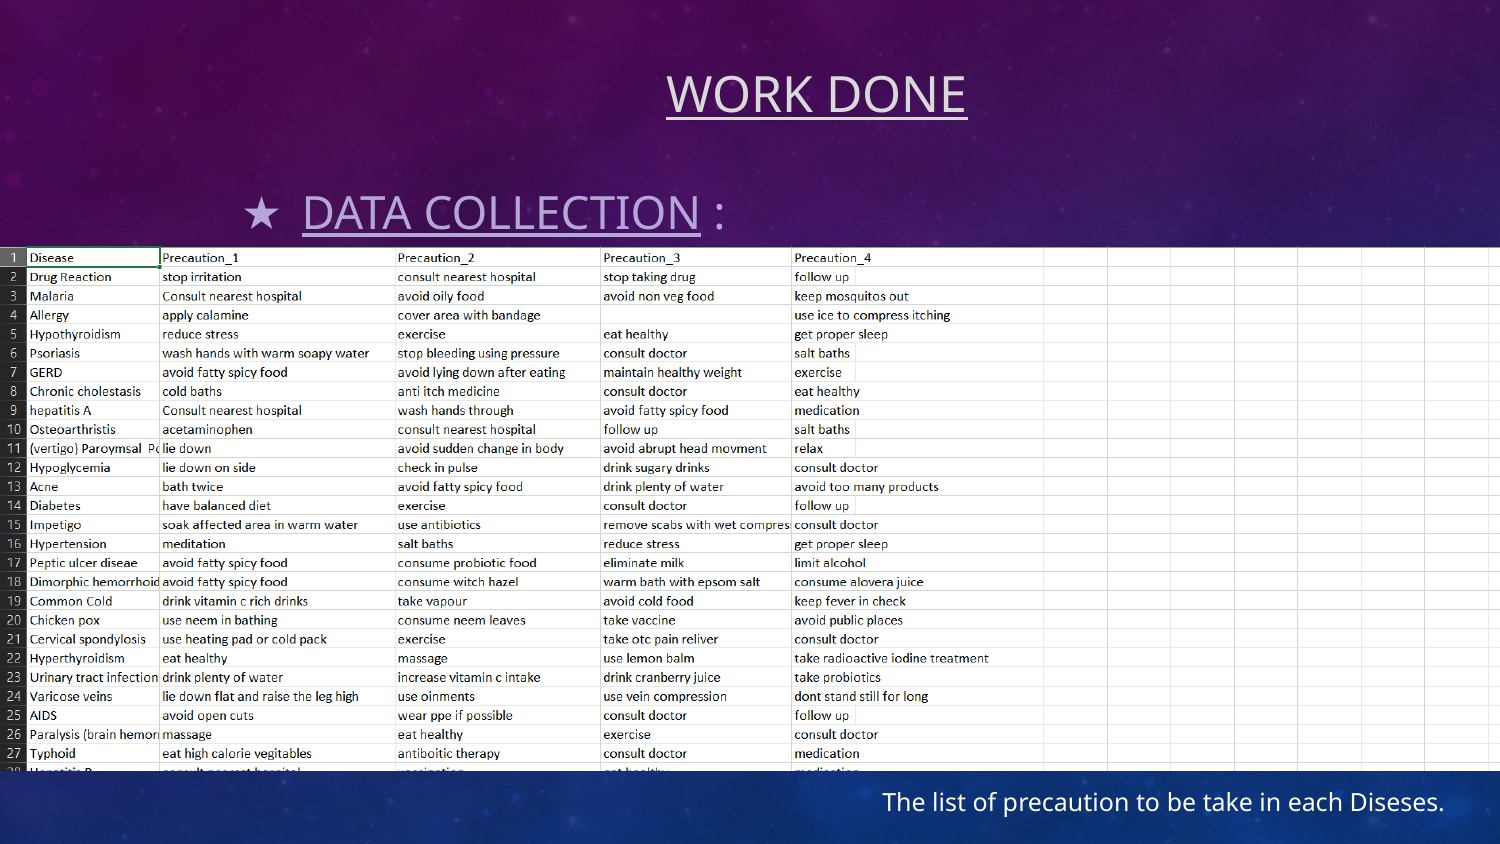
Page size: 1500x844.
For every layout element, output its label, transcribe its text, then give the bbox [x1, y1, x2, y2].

text_box The list of precaution to be take in each Diseses. [24, 782, 1461, 831]
title Data Collection : [211, 169, 1500, 245]
title WORK DONE [173, 47, 1462, 155]
picture [0, 0, 1500, 844]
